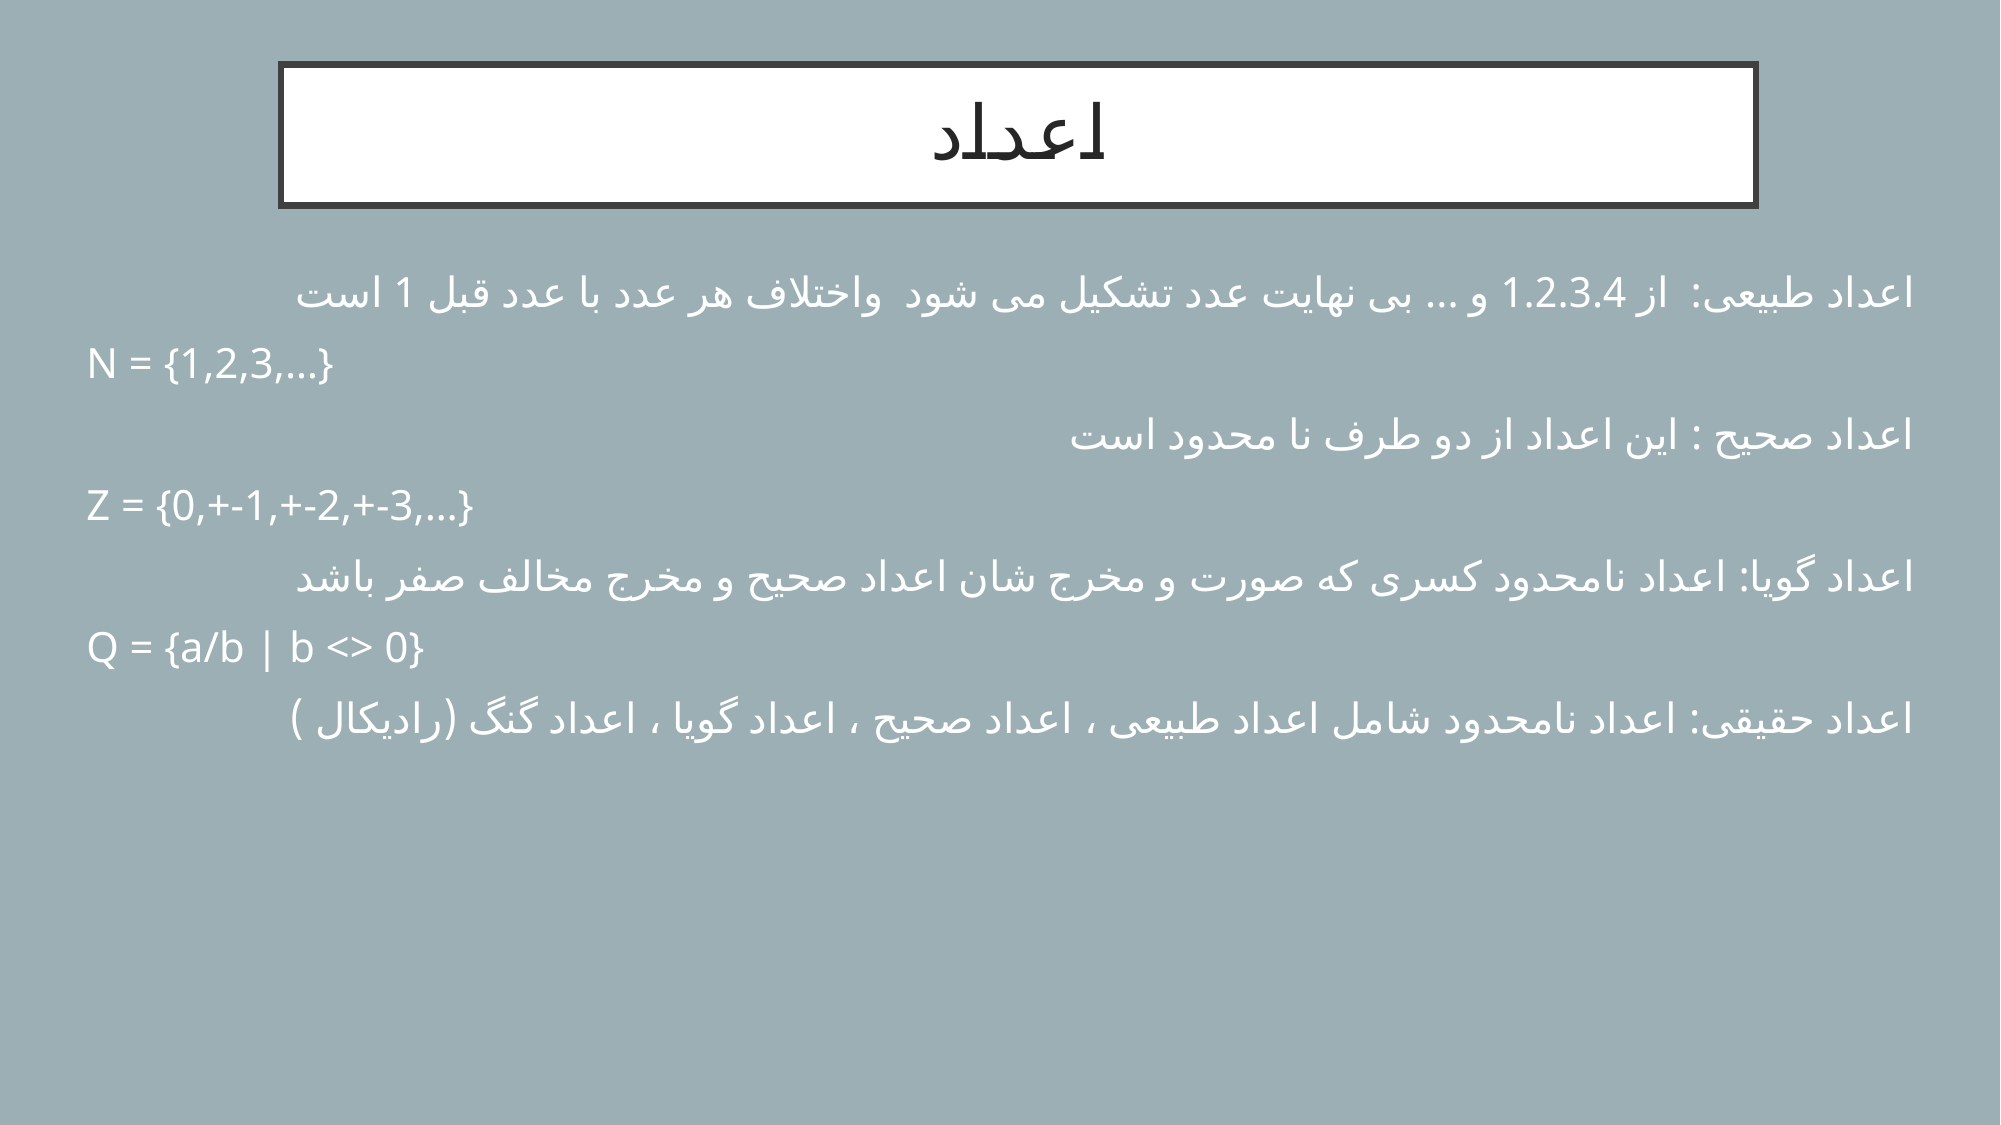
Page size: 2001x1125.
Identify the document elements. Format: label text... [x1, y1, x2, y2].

title اعداد [278, 61, 1759, 209]
subtitle اعداد طبیعی: از 1.2.3.4 و ... بی نهایت عدد تشکیل می شود واختلاف هر عدد با عدد قبل 1 است N = {1,2,3,…} اعداد صحیح : این اعداد از دو طرف نا محدود است Z = {0,+-1,+-2,+-3,…} اعداد گویا: اعداد نامحدود کسری که صورت و مخرج شان اعداد صحیح و مخرج مخالف صفر باشد Q = {a/b | b <> 0} اعداد حقیقی: اعداد نامحدود شامل اعداد طبیعی ، اعداد صحیح ، اعداد گویا ، اعداد گنگ (رادیکال ) [71, 258, 1930, 1060]
